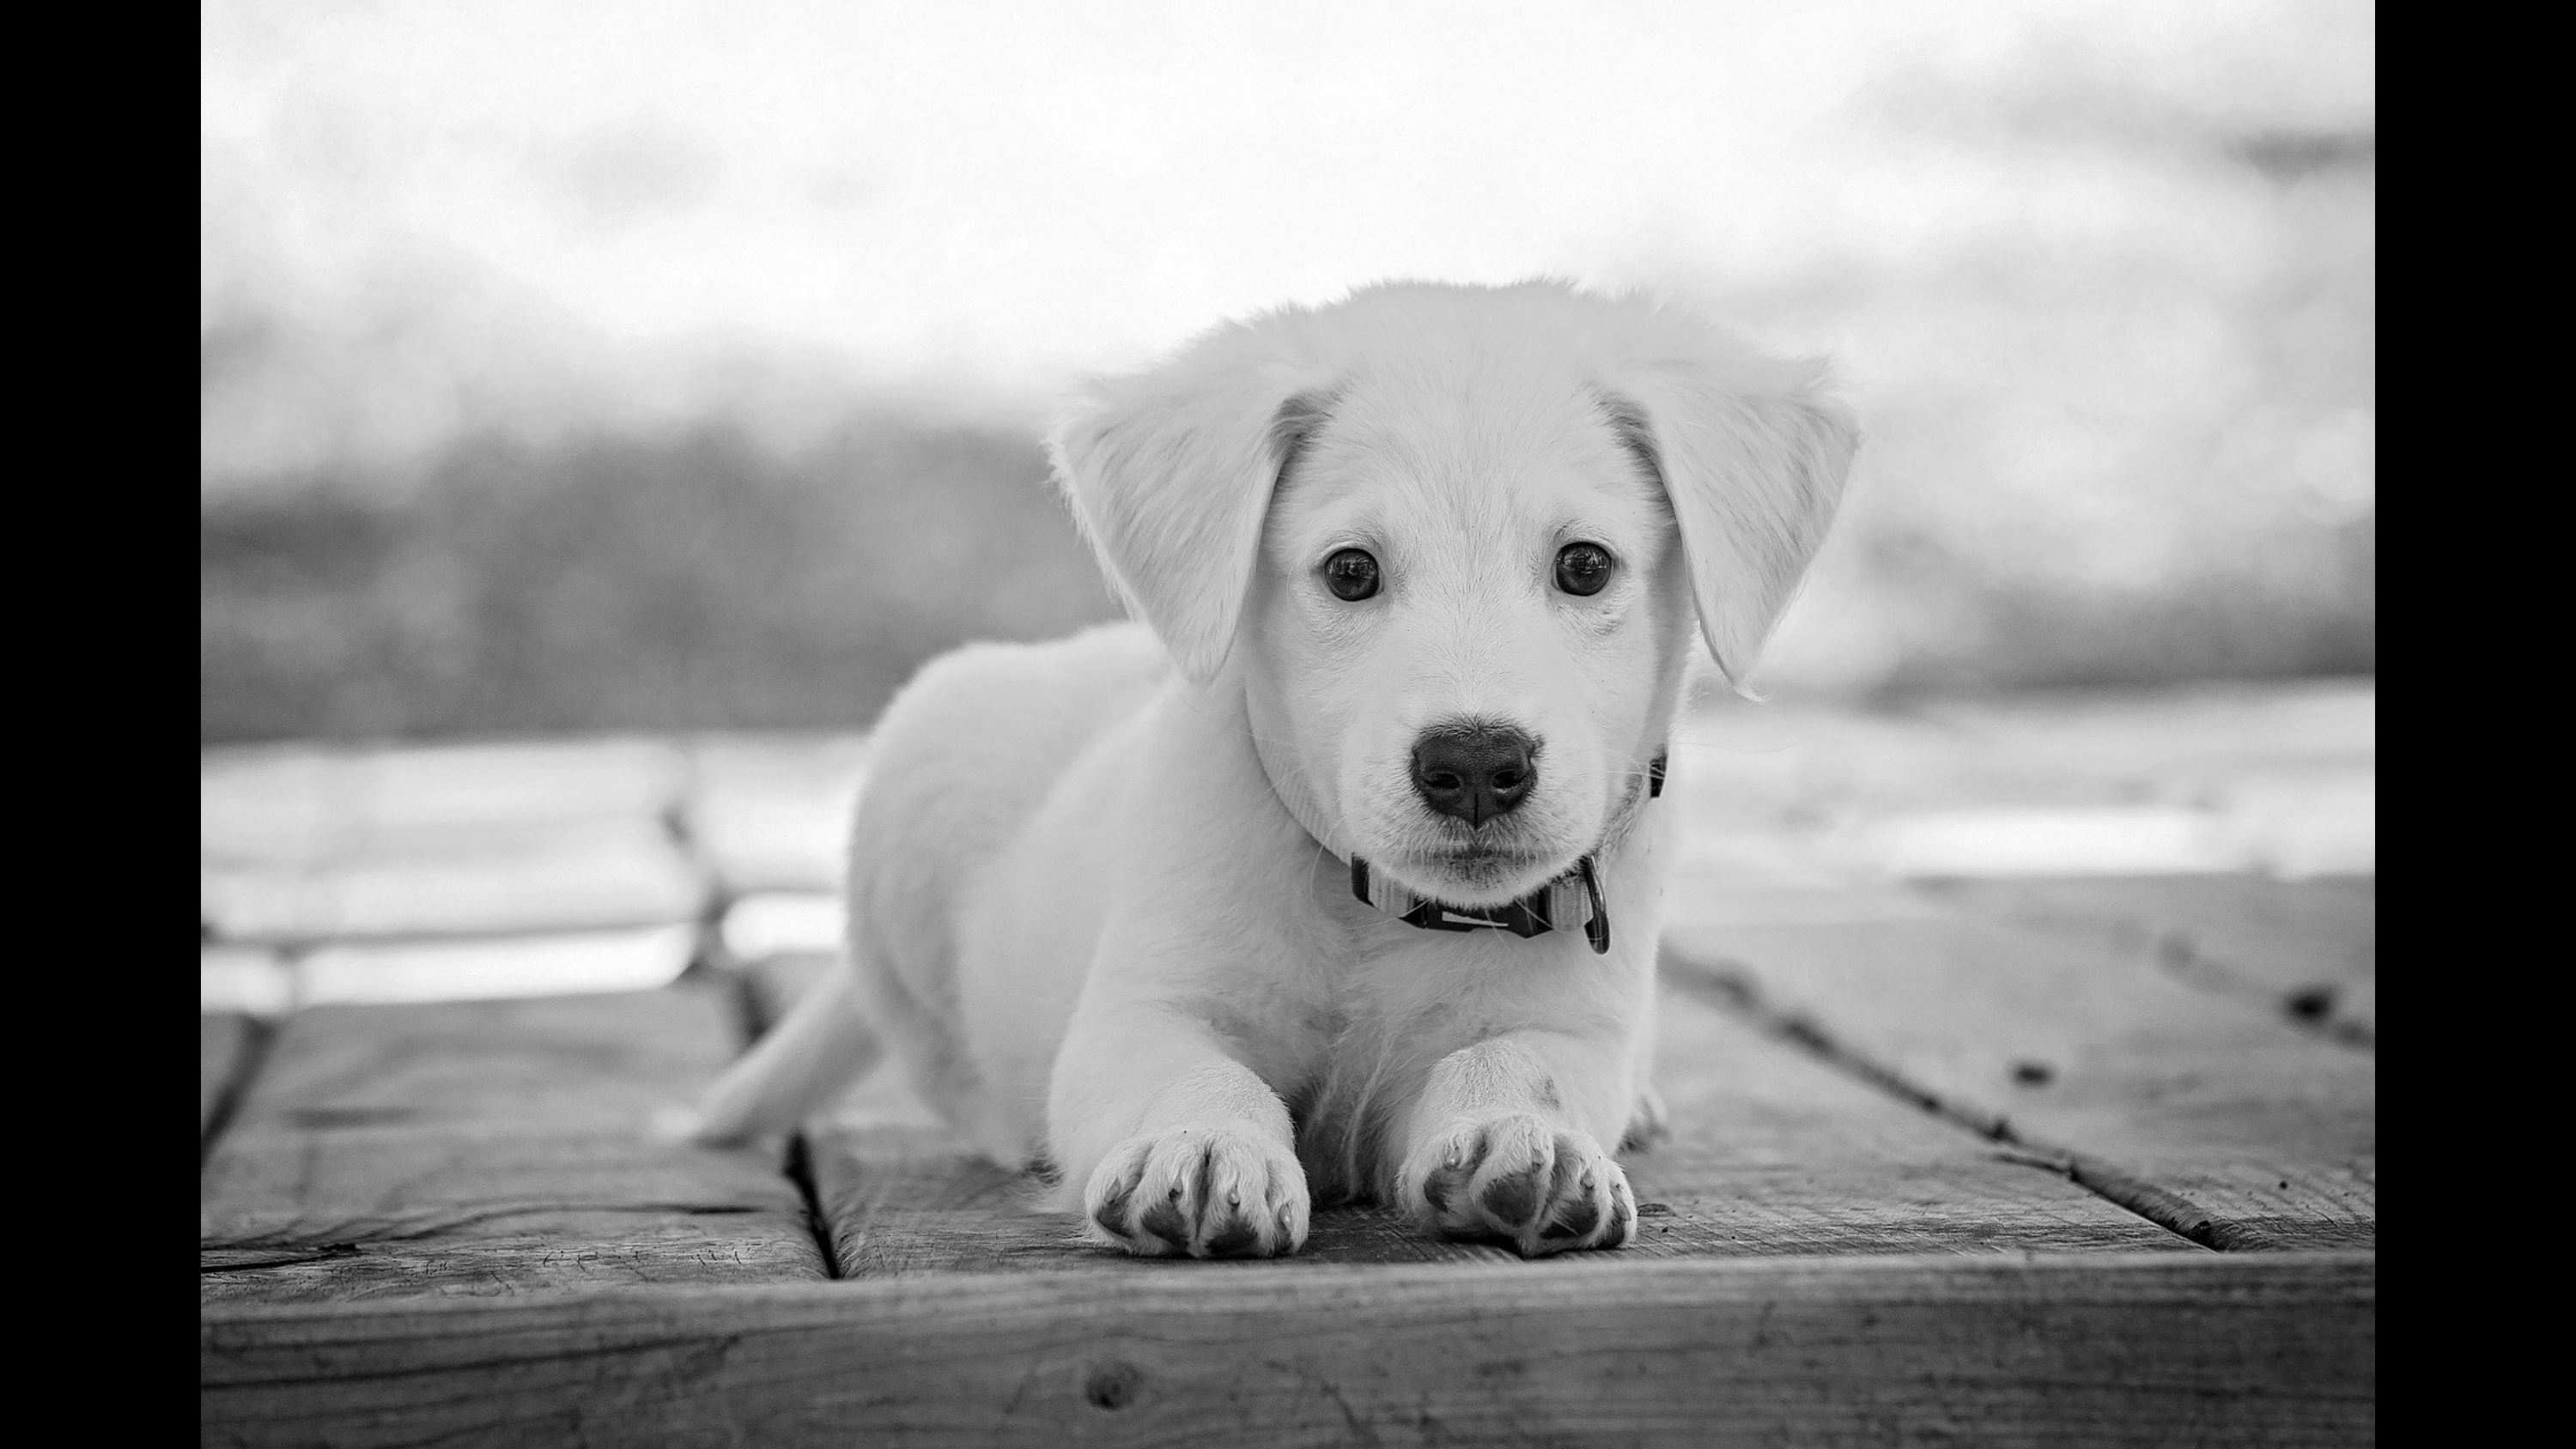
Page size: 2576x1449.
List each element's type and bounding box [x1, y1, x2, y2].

picture [201, 0, 2375, 1449]
